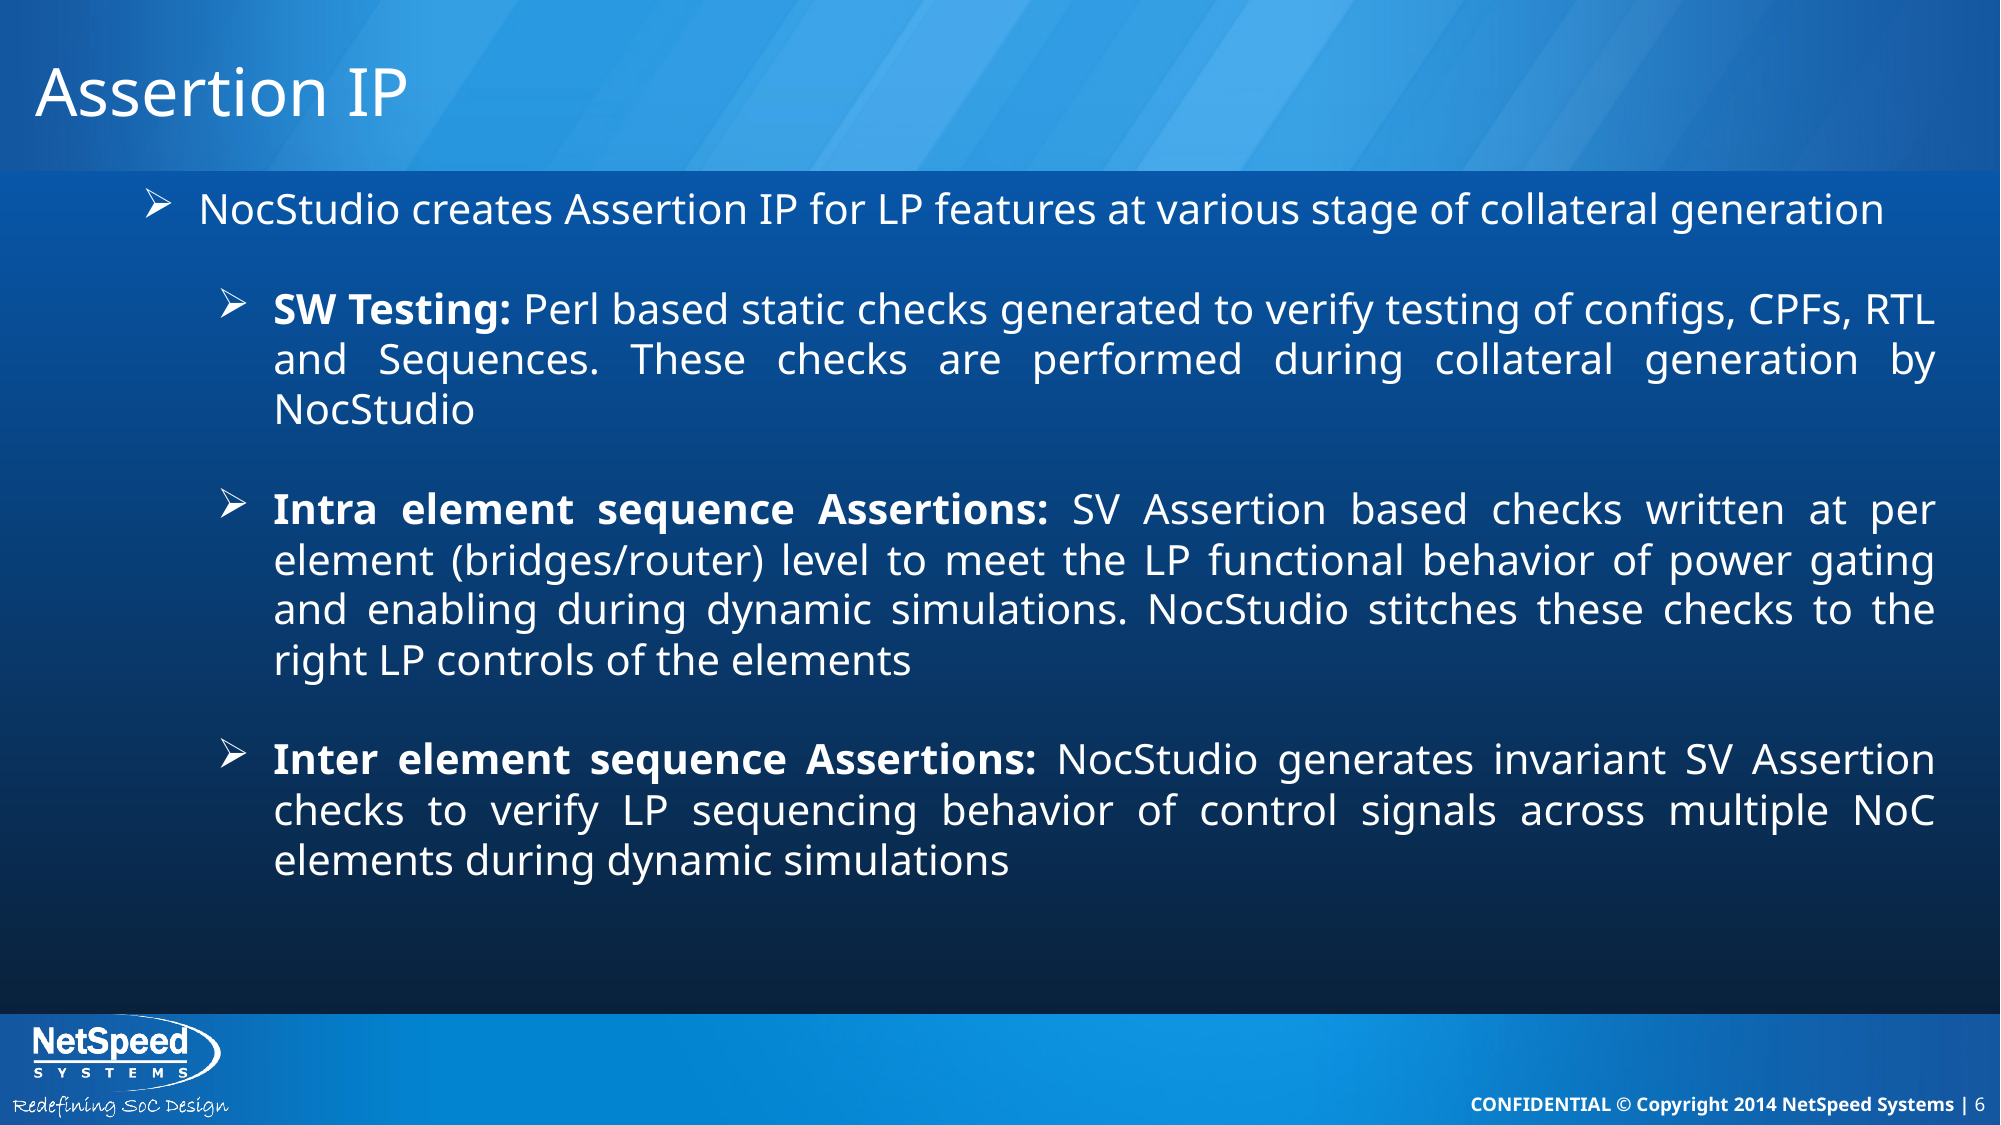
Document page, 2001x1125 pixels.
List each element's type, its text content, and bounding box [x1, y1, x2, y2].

picture [0, 0, 2000, 171]
text_box [0, 171, 2000, 1014]
text_box NocStudio creates Assertion IP for LP features at various stage of collateral generation SW Testing: Perl based static checks generated to verify testing of configs, CPFs, RTL and Sequences. These checks are performed during collateral generation by NocStudio Intra element sequence Assertions: SV Assertion based checks written at per element (bridges/router) level to meet the LP functional behavior of power gating and enabling during dynamic simulations. NocStudio stitches these checks to the right LP controls of the elements Inter element sequence Assertions: NocStudio generates invariant SV Assertion checks to verify LP sequencing behavior of control signals across multiple NoC elements during dynamic simulations [127, 175, 1952, 891]
picture [0, 1014, 2000, 1125]
title Assertion IP [20, 41, 1908, 138]
